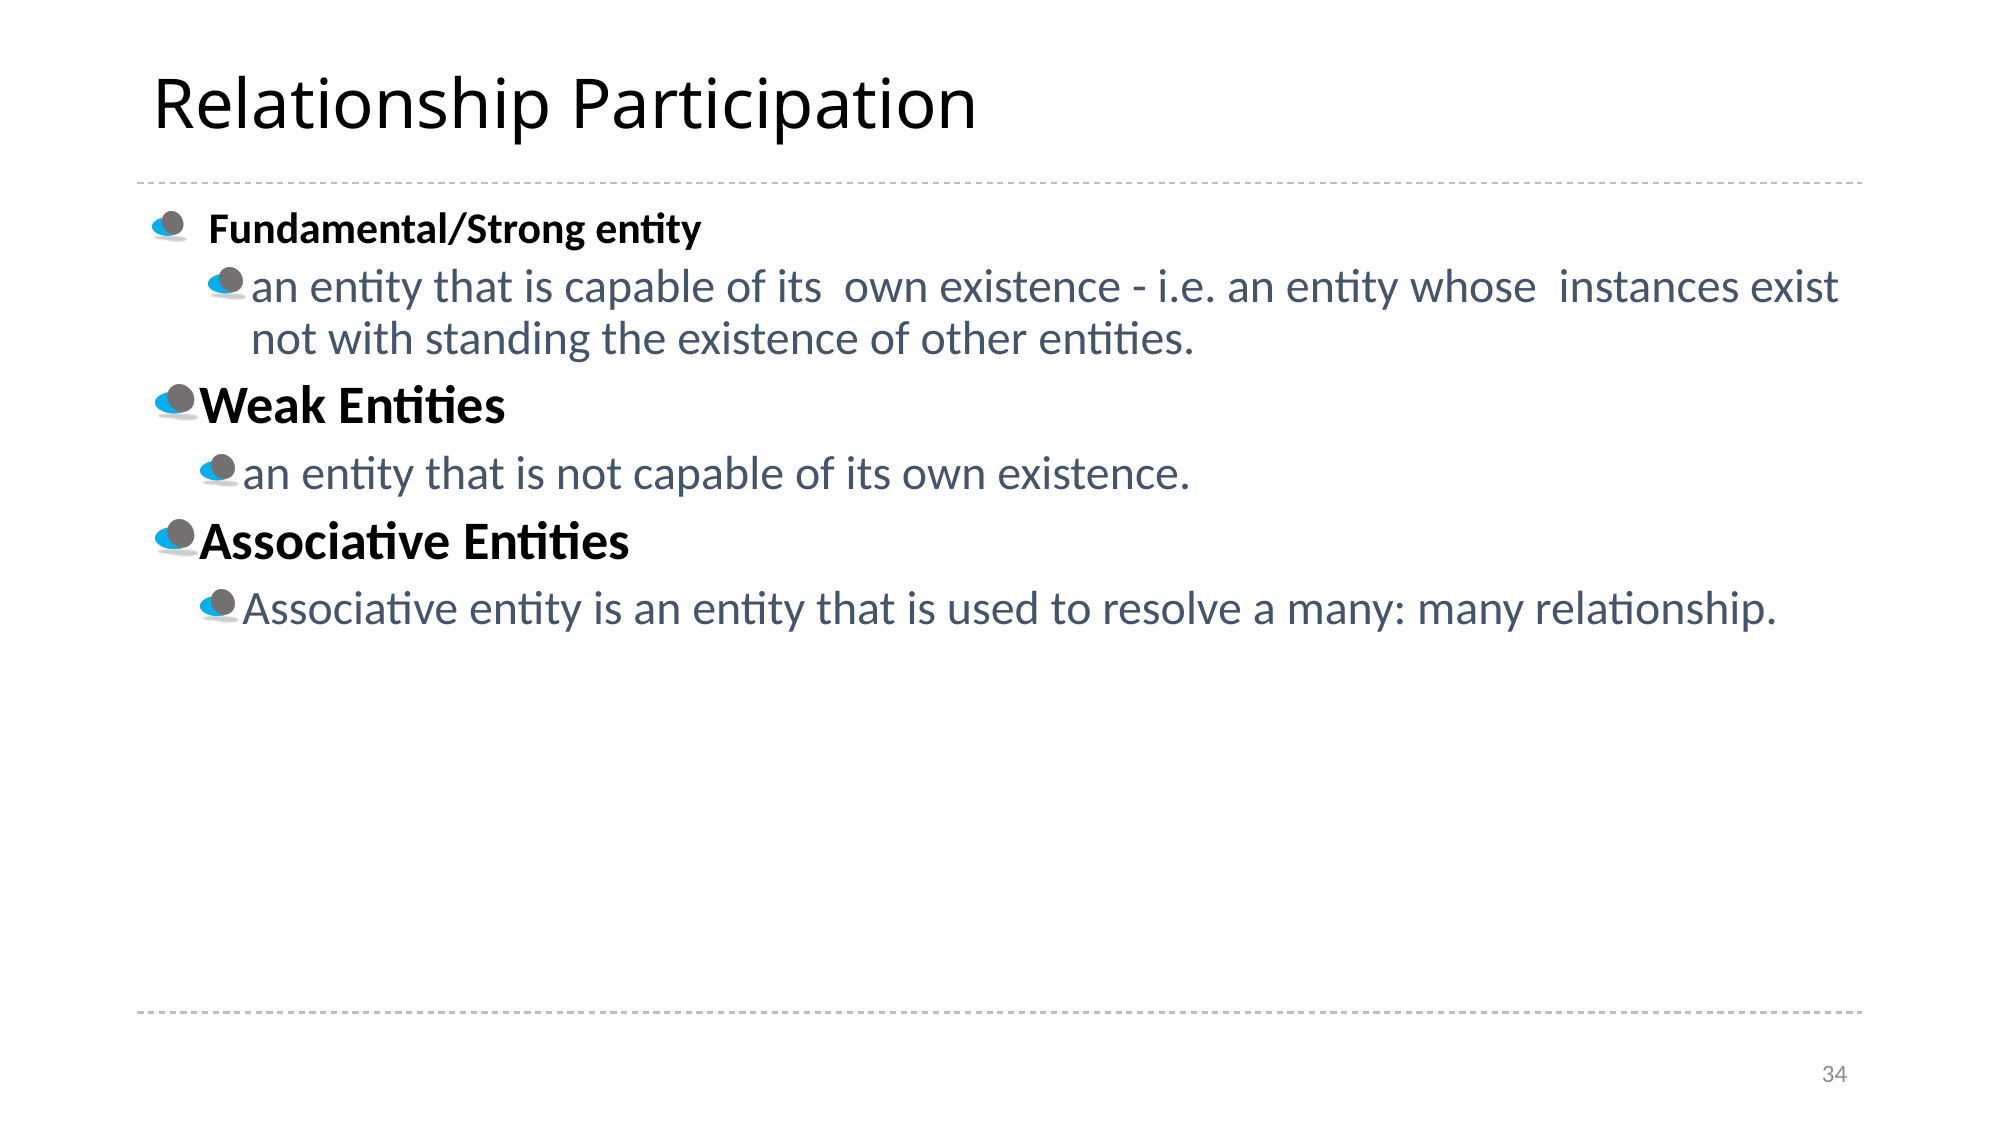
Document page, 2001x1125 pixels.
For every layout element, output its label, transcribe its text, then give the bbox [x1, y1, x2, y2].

title Relationship Participation [137, 31, 1863, 182]
picture [152, 211, 188, 243]
picture [155, 519, 200, 558]
picture [155, 384, 200, 422]
picture [200, 589, 240, 624]
list Fundamental/Strong entity an entity that is capable of its own existence - i.e. an entity whose instances exist not with standing the existence of other entities. Weak Entities an entity that is not capable of its own existence. Associative Entities Associative entity is an entity that is used to resolve a many: many relationship. [137, 198, 1863, 1014]
picture [208, 267, 248, 301]
picture [200, 454, 240, 488]
slide_number 34 [1412, 1042, 1863, 1103]
